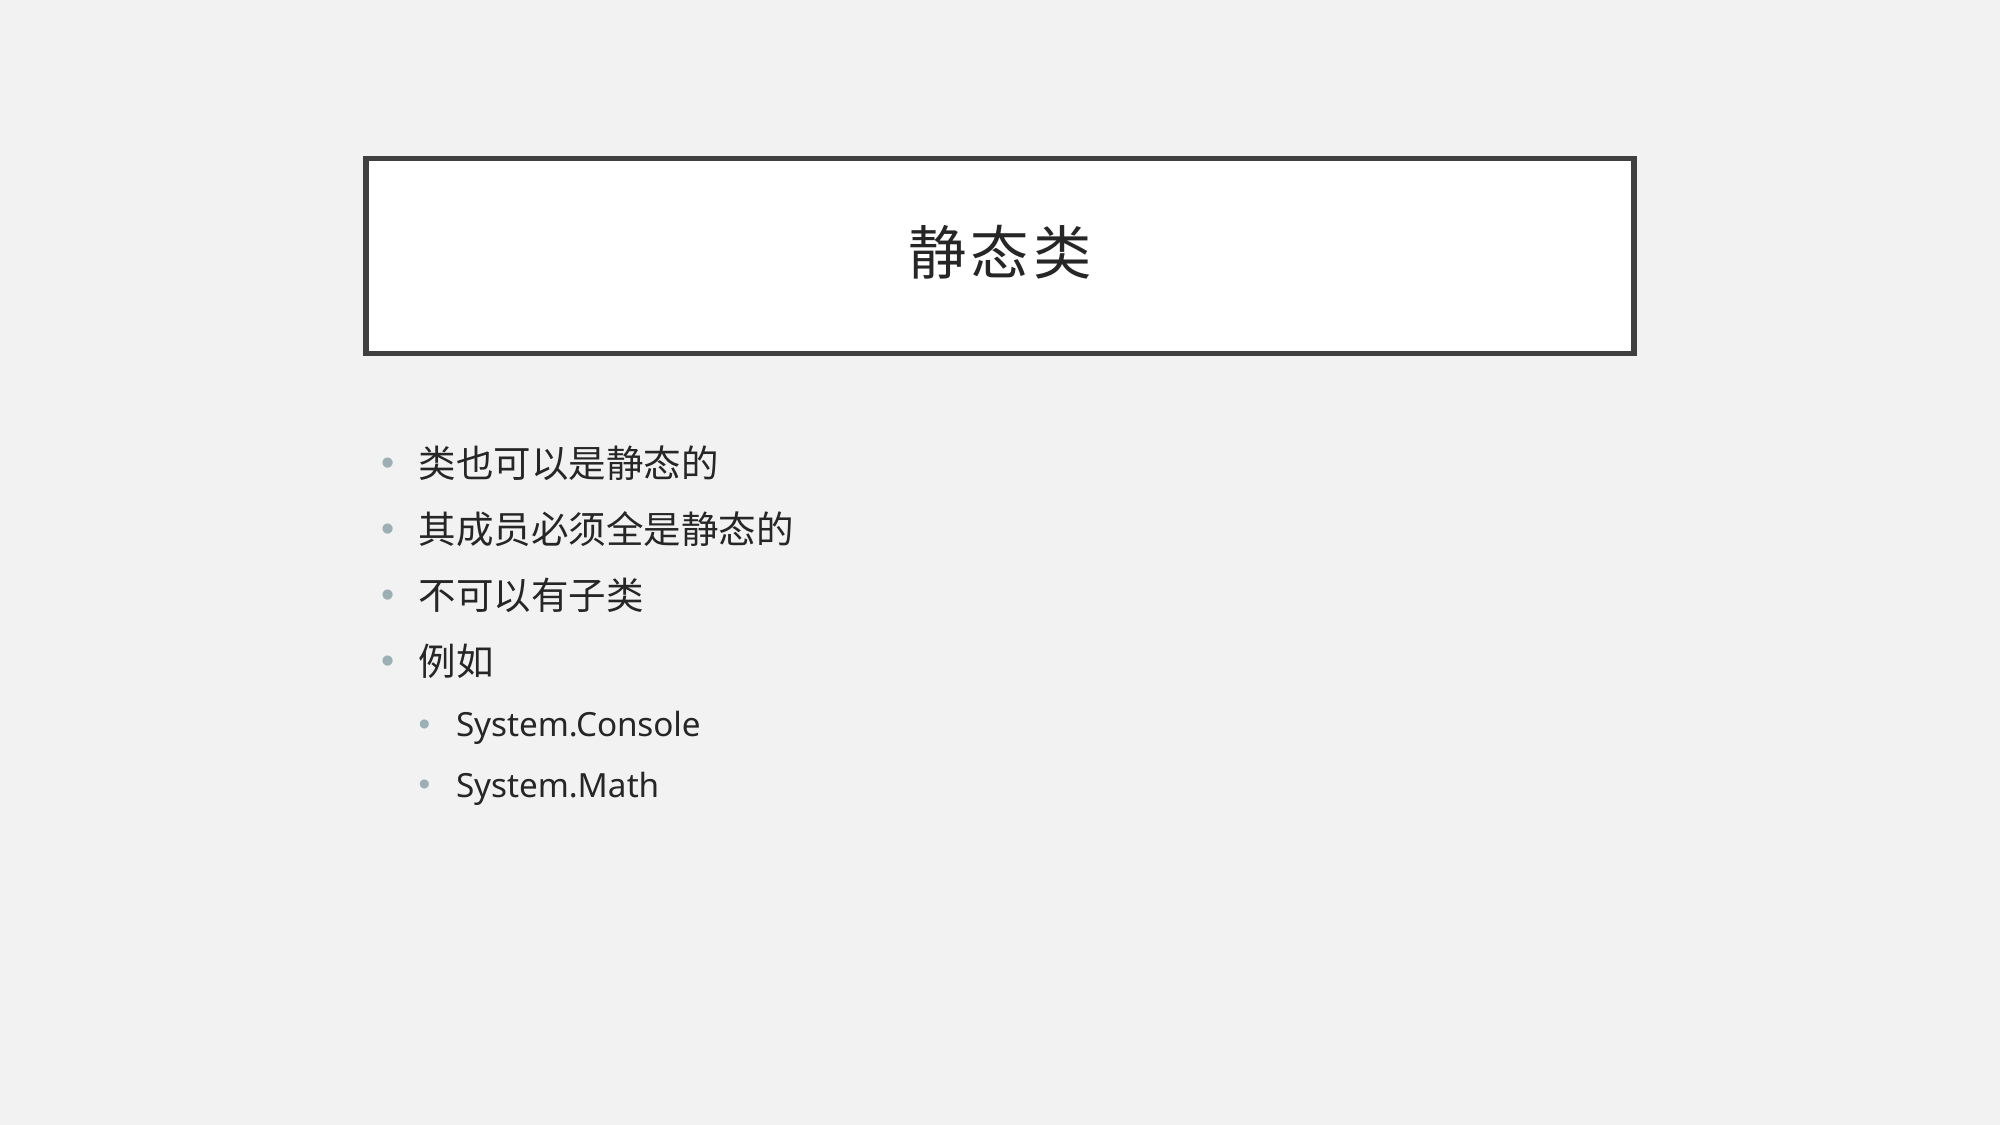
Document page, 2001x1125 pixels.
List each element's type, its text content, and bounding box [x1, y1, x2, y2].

list 类也可以是静态的 其成员必须全是静态的 不可以有子类 例如 System.Console System.Math [366, 432, 1634, 942]
title 静态类 [363, 156, 1637, 356]
